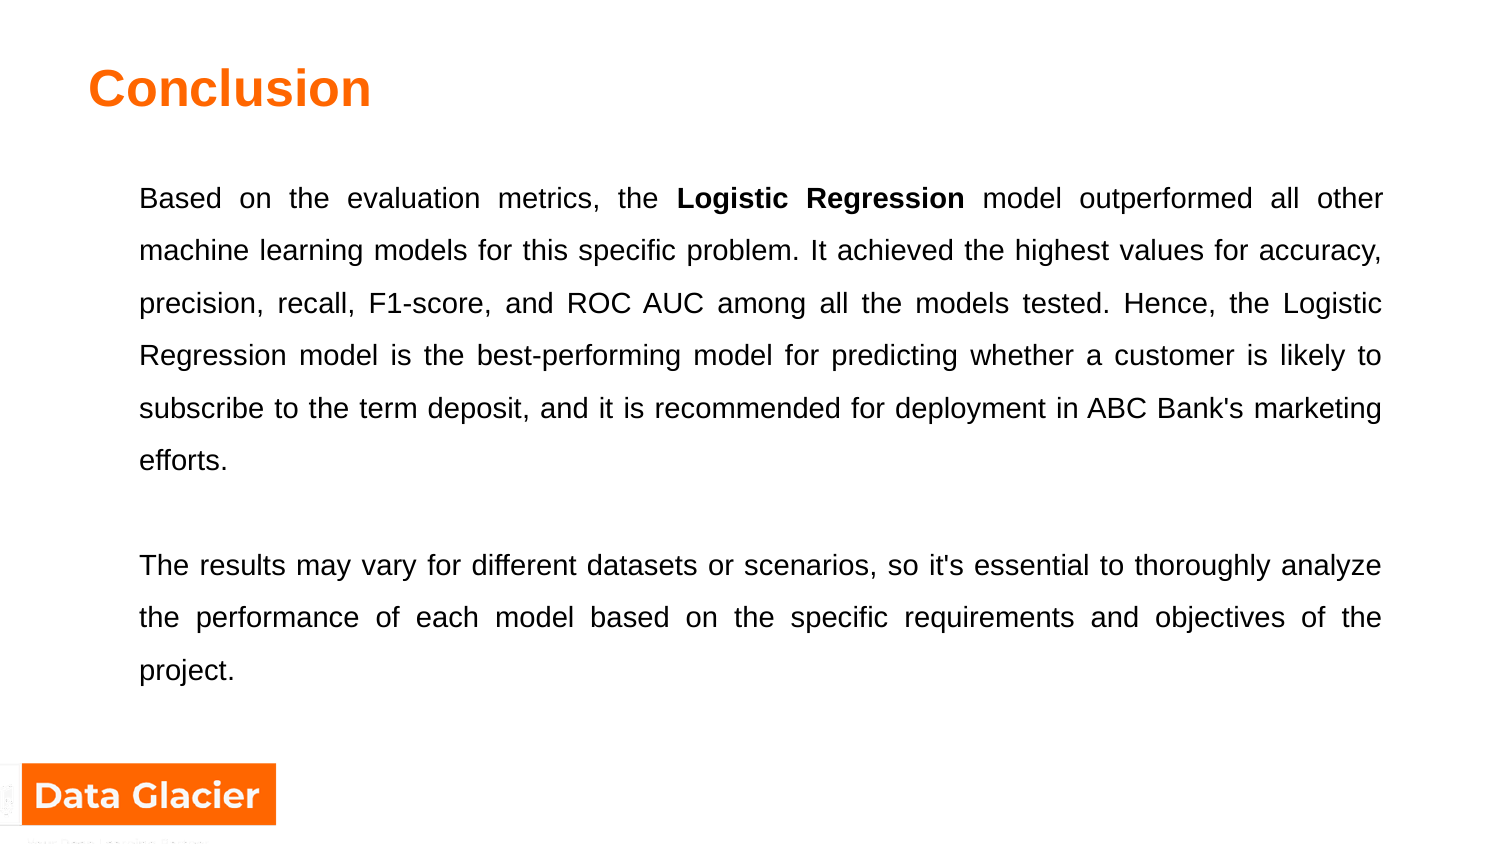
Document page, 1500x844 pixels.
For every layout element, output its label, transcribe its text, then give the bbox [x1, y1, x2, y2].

text_box Based on the evaluation metrics, the Logistic Regression model outperformed all other machine learning models for this specific problem. It achieved the highest values for accuracy, precision, recall, F1-score, and ROC AUC among all the models tested. Hence, the Logistic Regression model is the best-performing model for predicting whether a customer is likely to subscribe to the term deposit, and it is recommended for deployment in ABC Bank's marketing efforts. The results may vary for different datasets or scenarios, so it's essential to thoroughly analyze the performance of each model based on the specific requirements and objectives of the project. [124, 146, 1400, 663]
picture [0, 586, 279, 844]
text_box Conclusion [74, 39, 823, 145]
